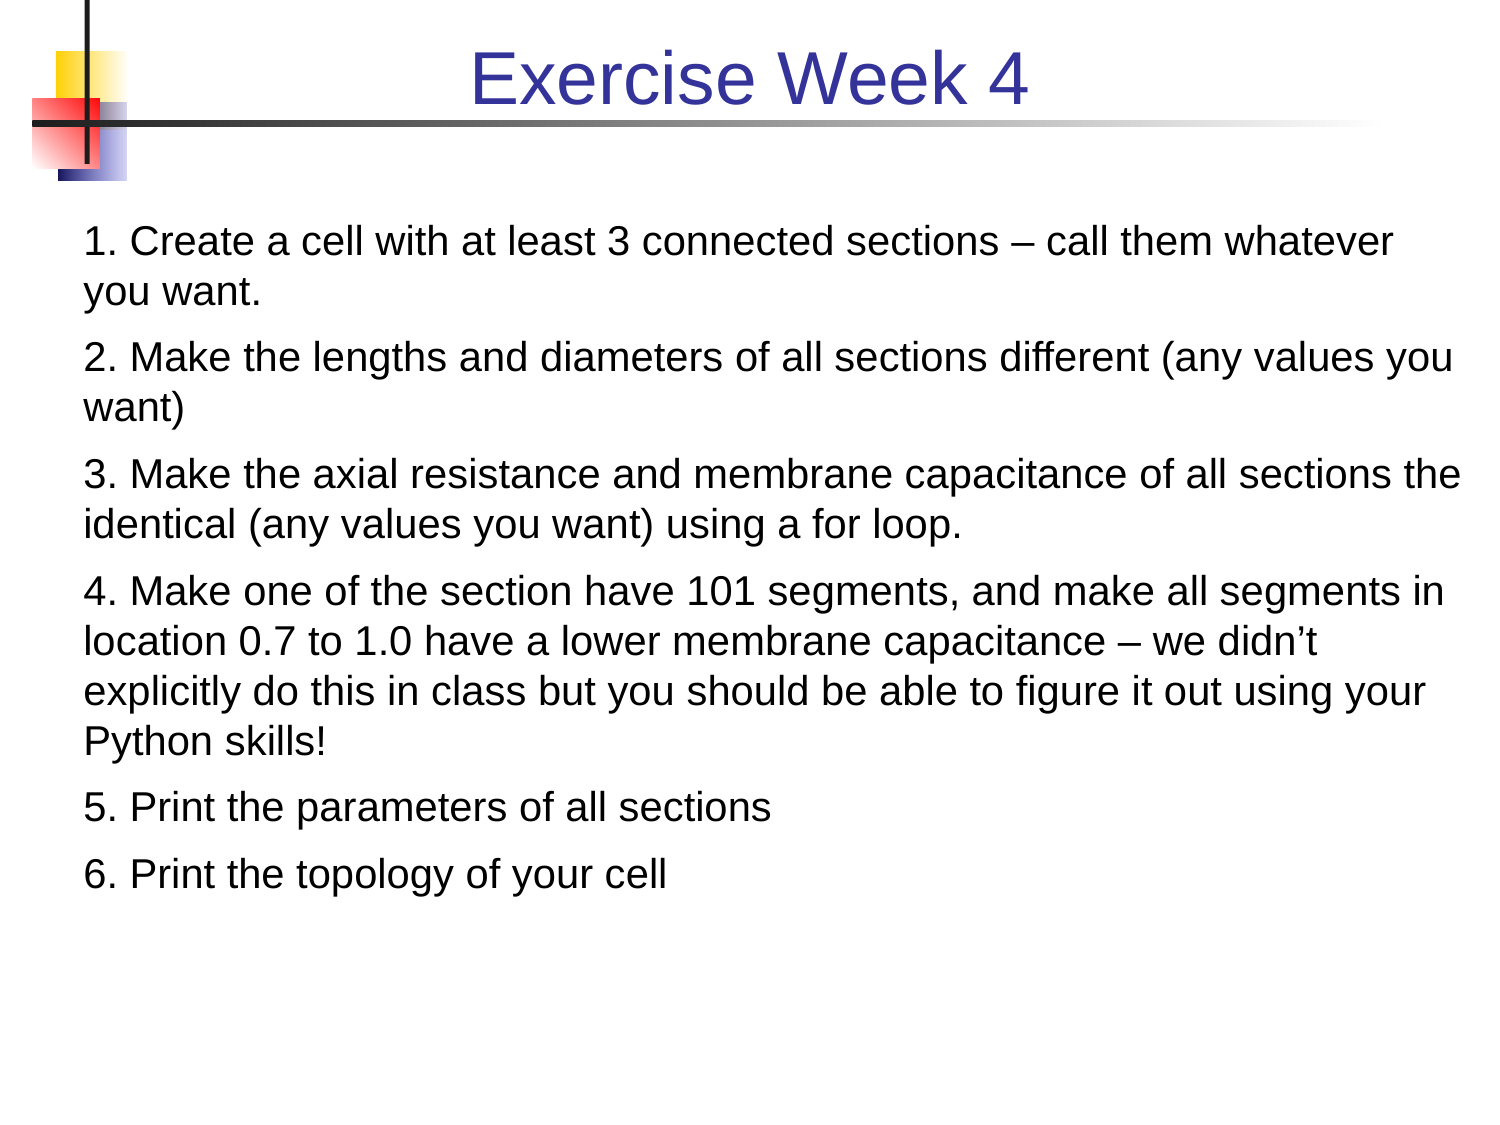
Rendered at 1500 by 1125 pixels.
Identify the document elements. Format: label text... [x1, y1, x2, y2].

title Exercise Week 4 [100, 0, 1400, 127]
list 1. Create a cell with at least 3 connected sections – call them whatever you want. 2. Make the lengths and diameters of all sections different (any values you want) 3. Make the axial resistance and membrane capacitance of all sections the identical (any values you want) using a for loop. 4. Make one of the section have 101 segments, and make all segments in location 0.7 to 1.0 have a lower membrane capacitance – we didn’t explicitly do this in class but you should be able to figure it out using your Python skills! 5. Print the parameters of all sections 6. Print the topology of your cell [68, 205, 1488, 284]
